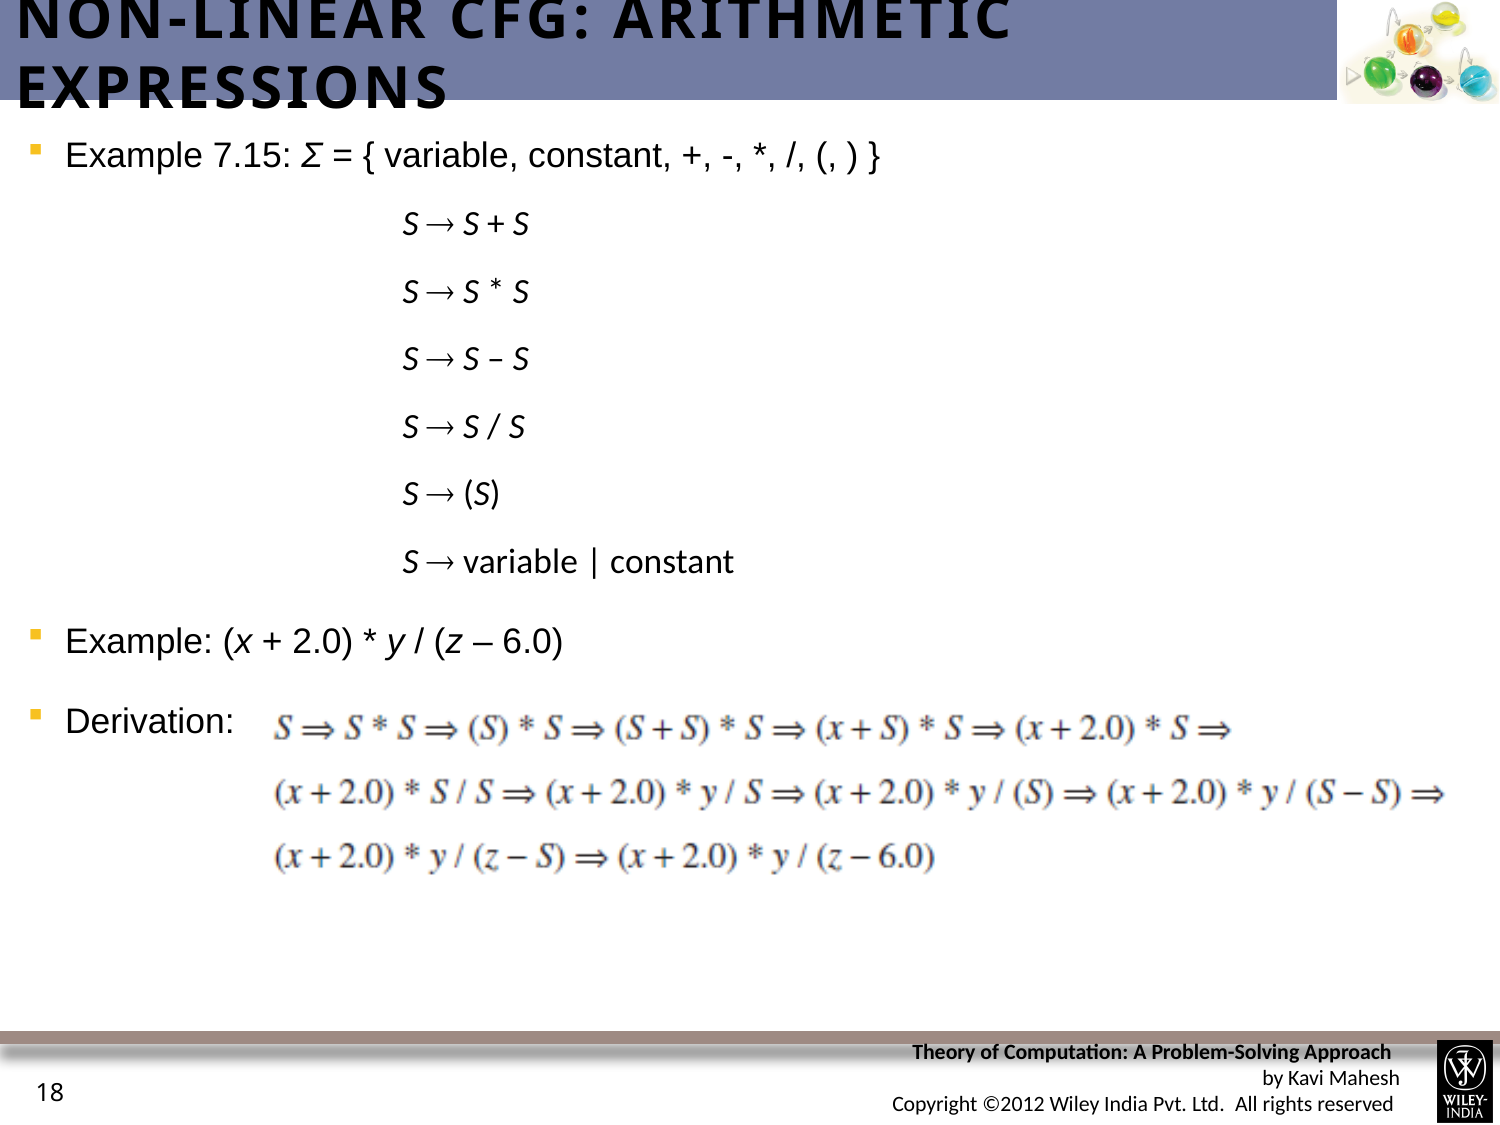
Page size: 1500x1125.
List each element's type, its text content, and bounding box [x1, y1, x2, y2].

title Non-Linear CFG: Arithmetic Expressions [0, 12, 1400, 88]
list Example 7.15: Σ = { variable, constant, +, -, *, /, (, ) } S  S + S S  S * S S  S – S S  S / S S  (S) S  variable | constant Example: (x + 2.0) * y / (z – 6.0) Derivation: [12, 125, 1488, 1025]
slide_number 18 [0, 1062, 100, 1125]
picture [255, 687, 1463, 888]
picture [1337, 0, 1500, 104]
picture [1437, 1040, 1493, 1123]
